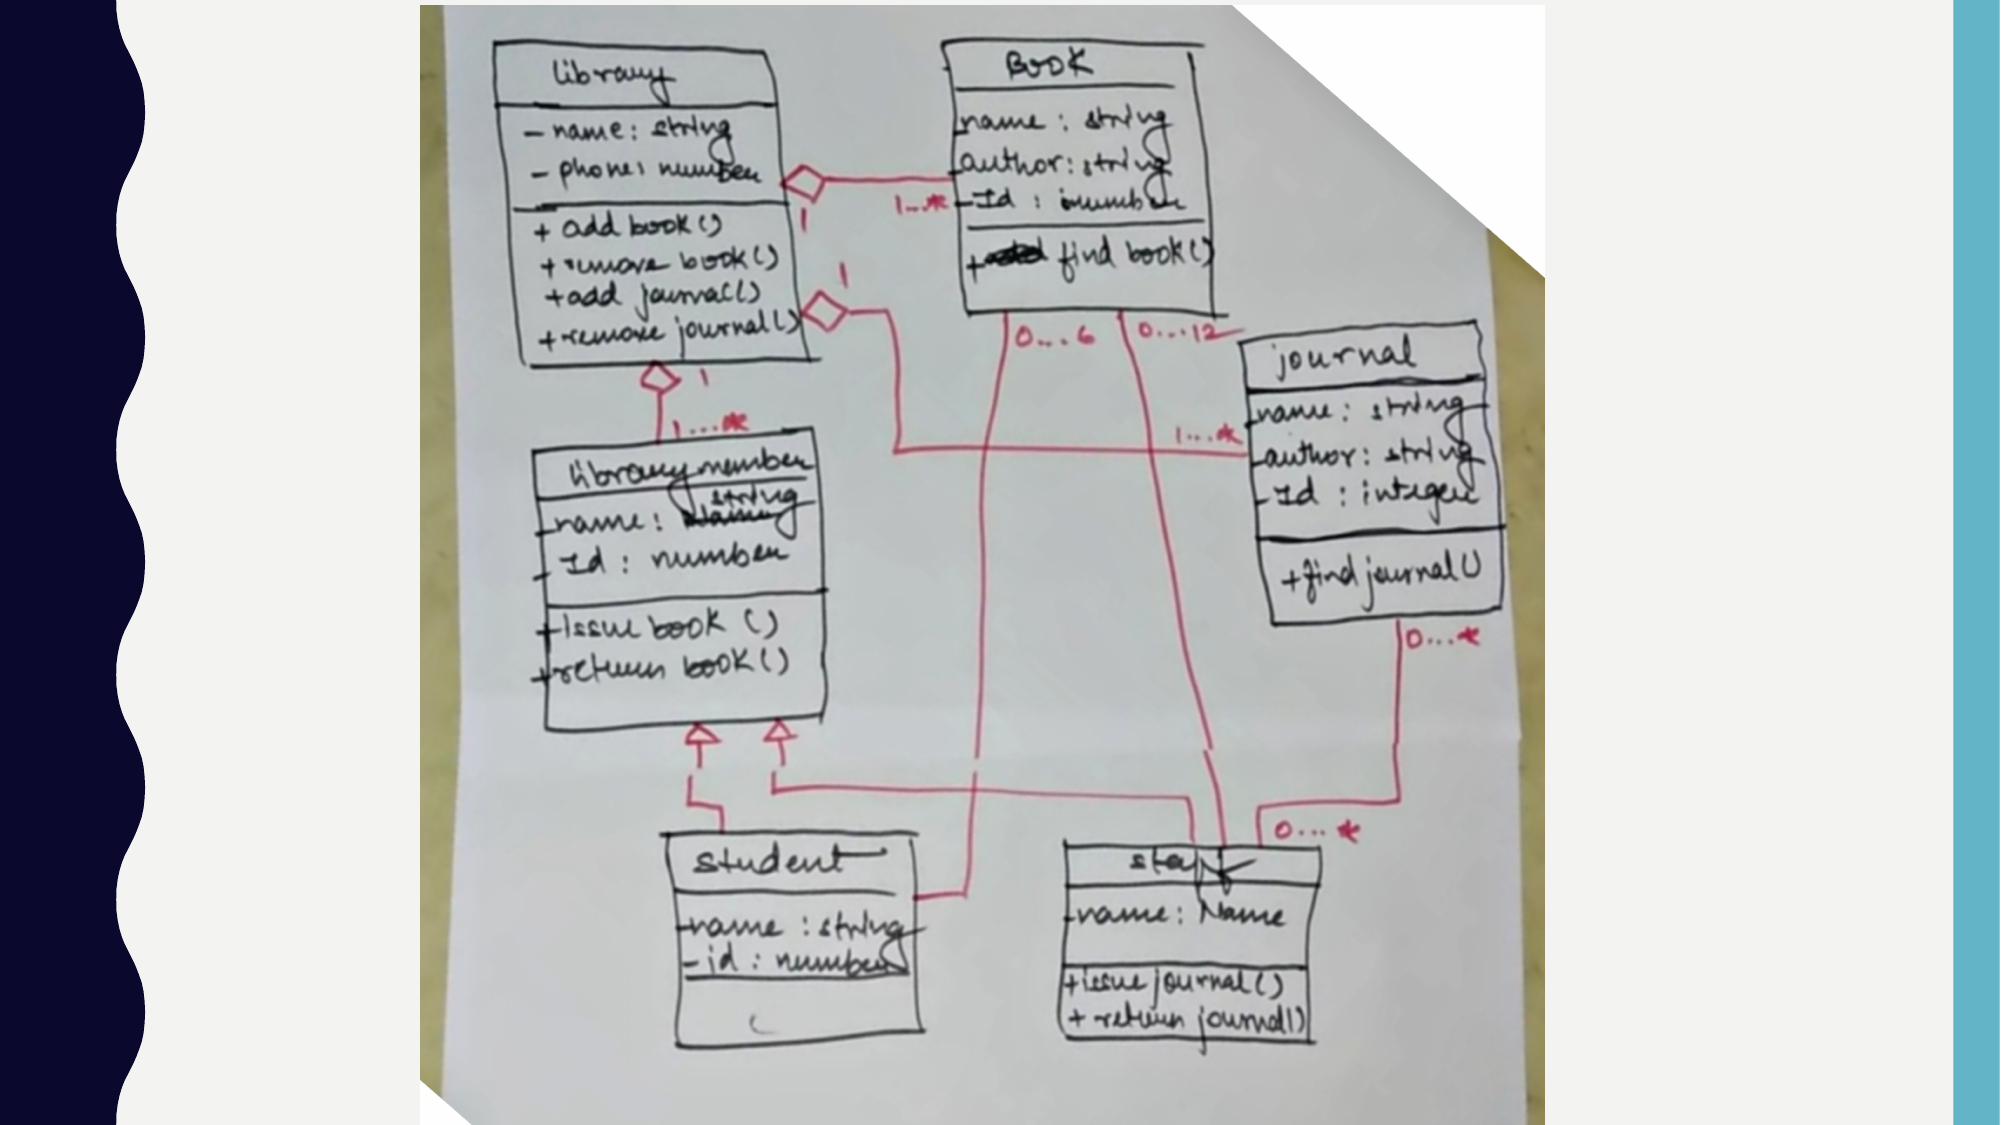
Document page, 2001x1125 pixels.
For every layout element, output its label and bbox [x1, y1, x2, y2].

picture [419, 5, 1546, 1125]
